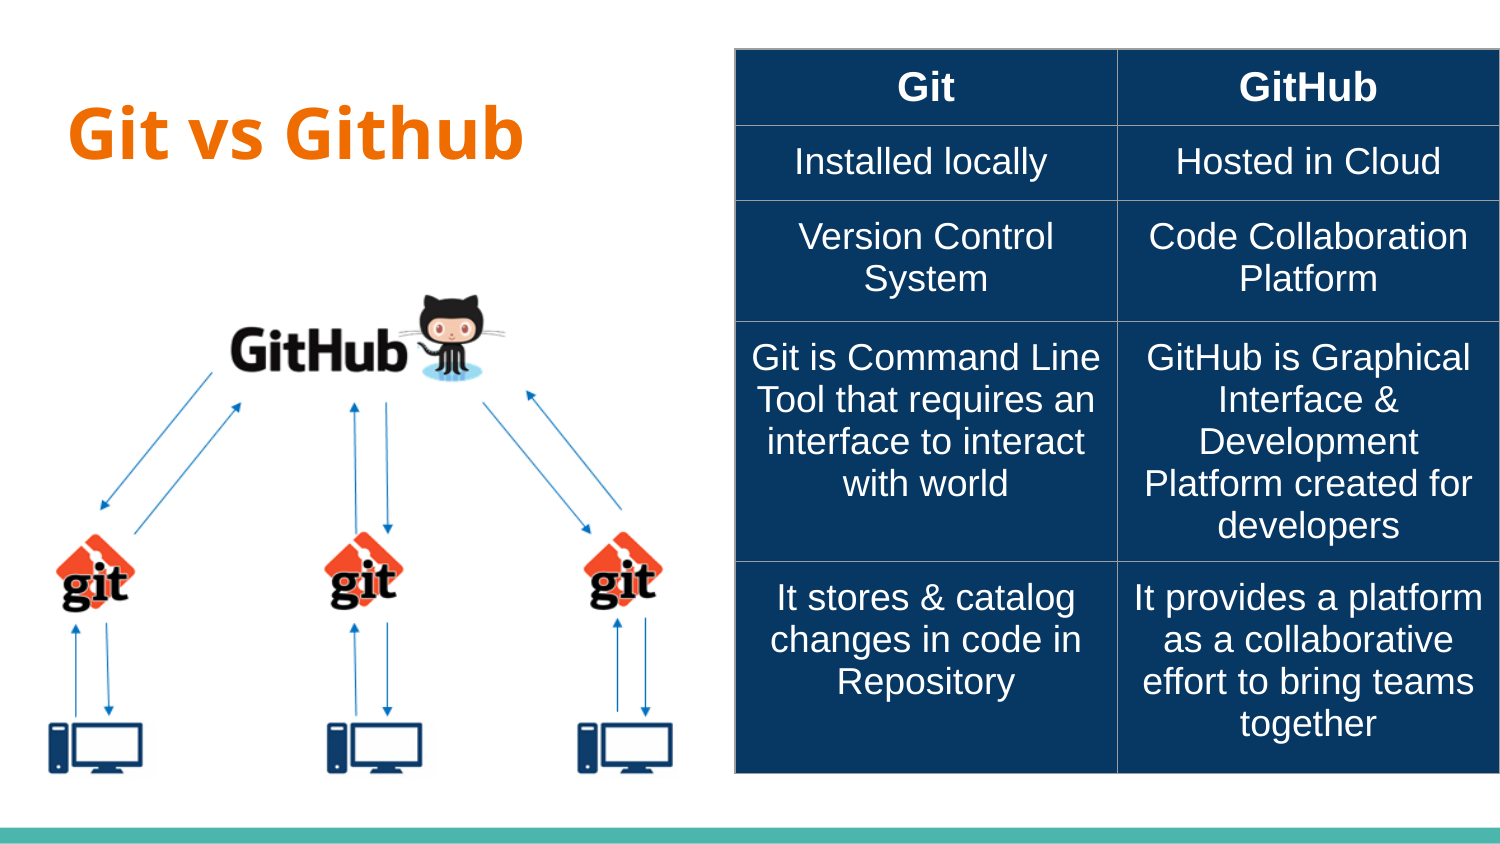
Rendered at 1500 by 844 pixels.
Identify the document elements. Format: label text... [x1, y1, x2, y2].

table_cell Hosted in Cloud [1118, 126, 1499, 200]
table_cell Version Control System [736, 201, 1117, 321]
title Git vs Github [51, 72, 734, 189]
table_cell It stores & catalog changes in code in Repository [736, 562, 1117, 773]
table_header GitHub [1118, 50, 1499, 125]
table_header Git [736, 50, 1117, 125]
table_cell Code Collaboration Platform [1118, 201, 1499, 321]
picture [40, 136, 679, 779]
table_cell GitHub is Graphical Interface & Development Platform created for developers [1118, 322, 1499, 561]
table_cell It provides a platform as a collaborative effort to bring teams together [1118, 562, 1499, 773]
table_cell Git is Command Line Tool that requires an interface to interact with world [736, 322, 1117, 561]
table_cell Installed locally [736, 126, 1117, 200]
